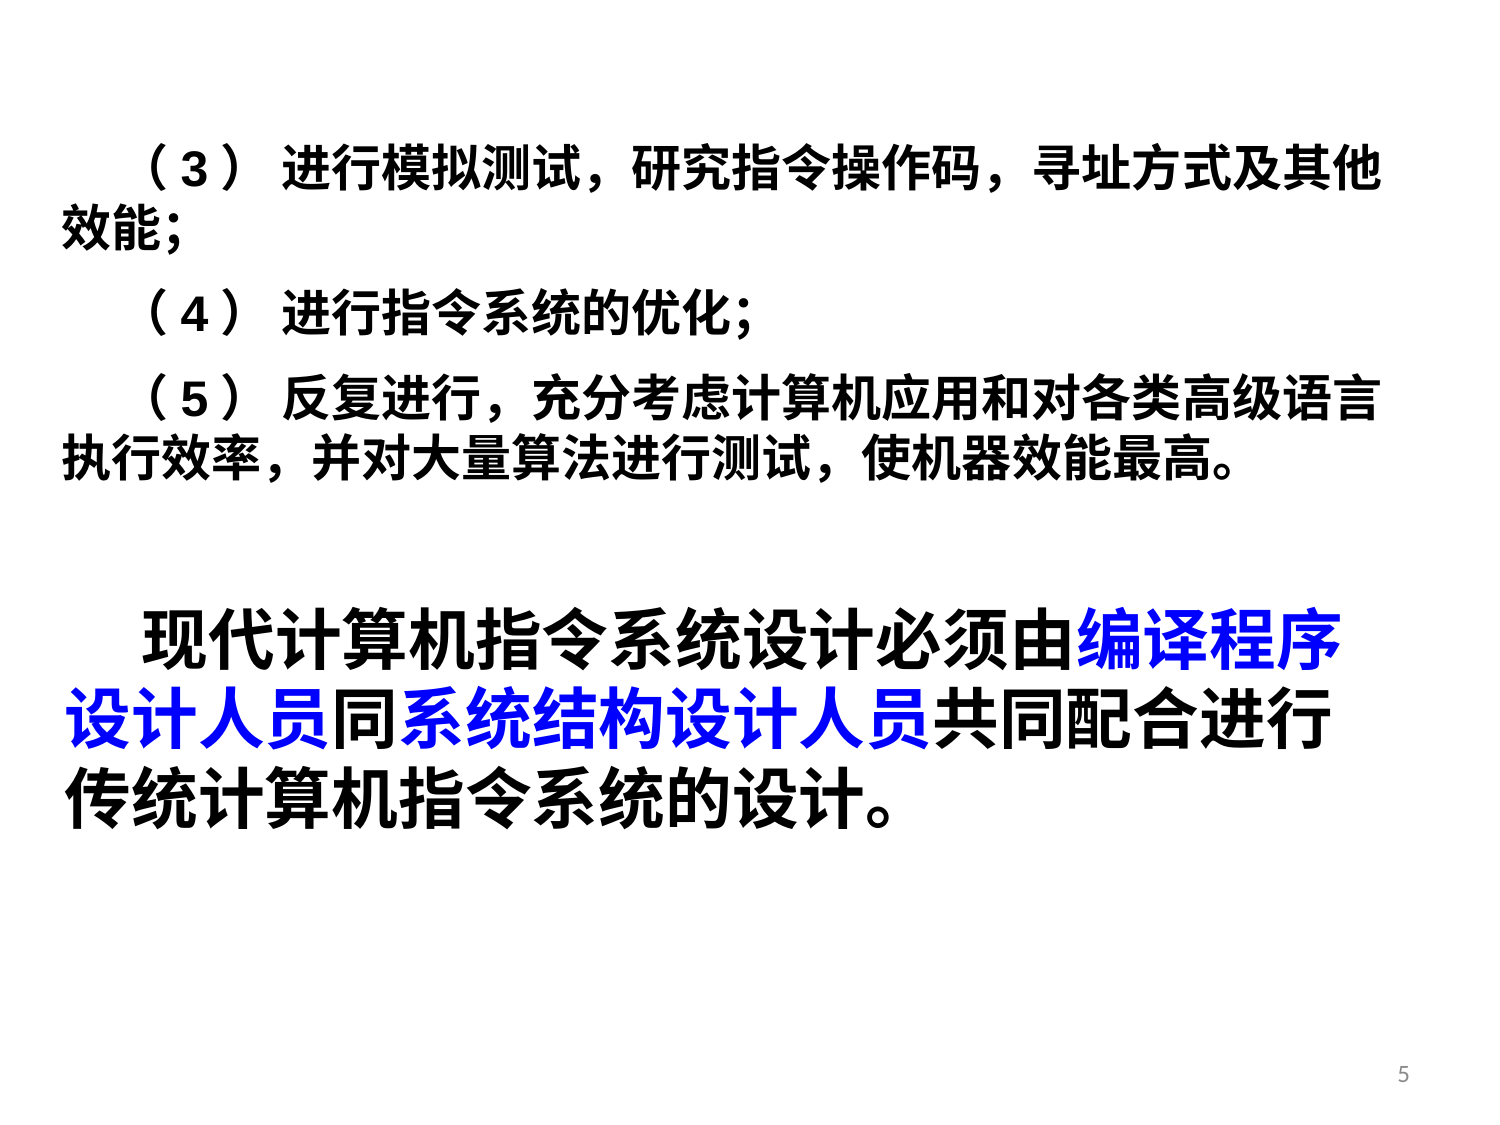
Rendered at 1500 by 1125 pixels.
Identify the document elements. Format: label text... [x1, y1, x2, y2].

slide_number 5 [1074, 1042, 1425, 1103]
text_box 现代计算机指令系统设计必须由编译程序设计人员同系统结构设计人员共同配合进行传统计算机指令系统的设计。 [49, 590, 1388, 845]
text_box （3） 进行模拟测试，研究指令操作码，寻址方式及其他效能； （4） 进行指令系统的优化； （5） 反复进行，充分考虑计算机应用和对各类高级语言执行效率，并对大量算法进行测试，使机器效能最高。 [46, 128, 1410, 494]
